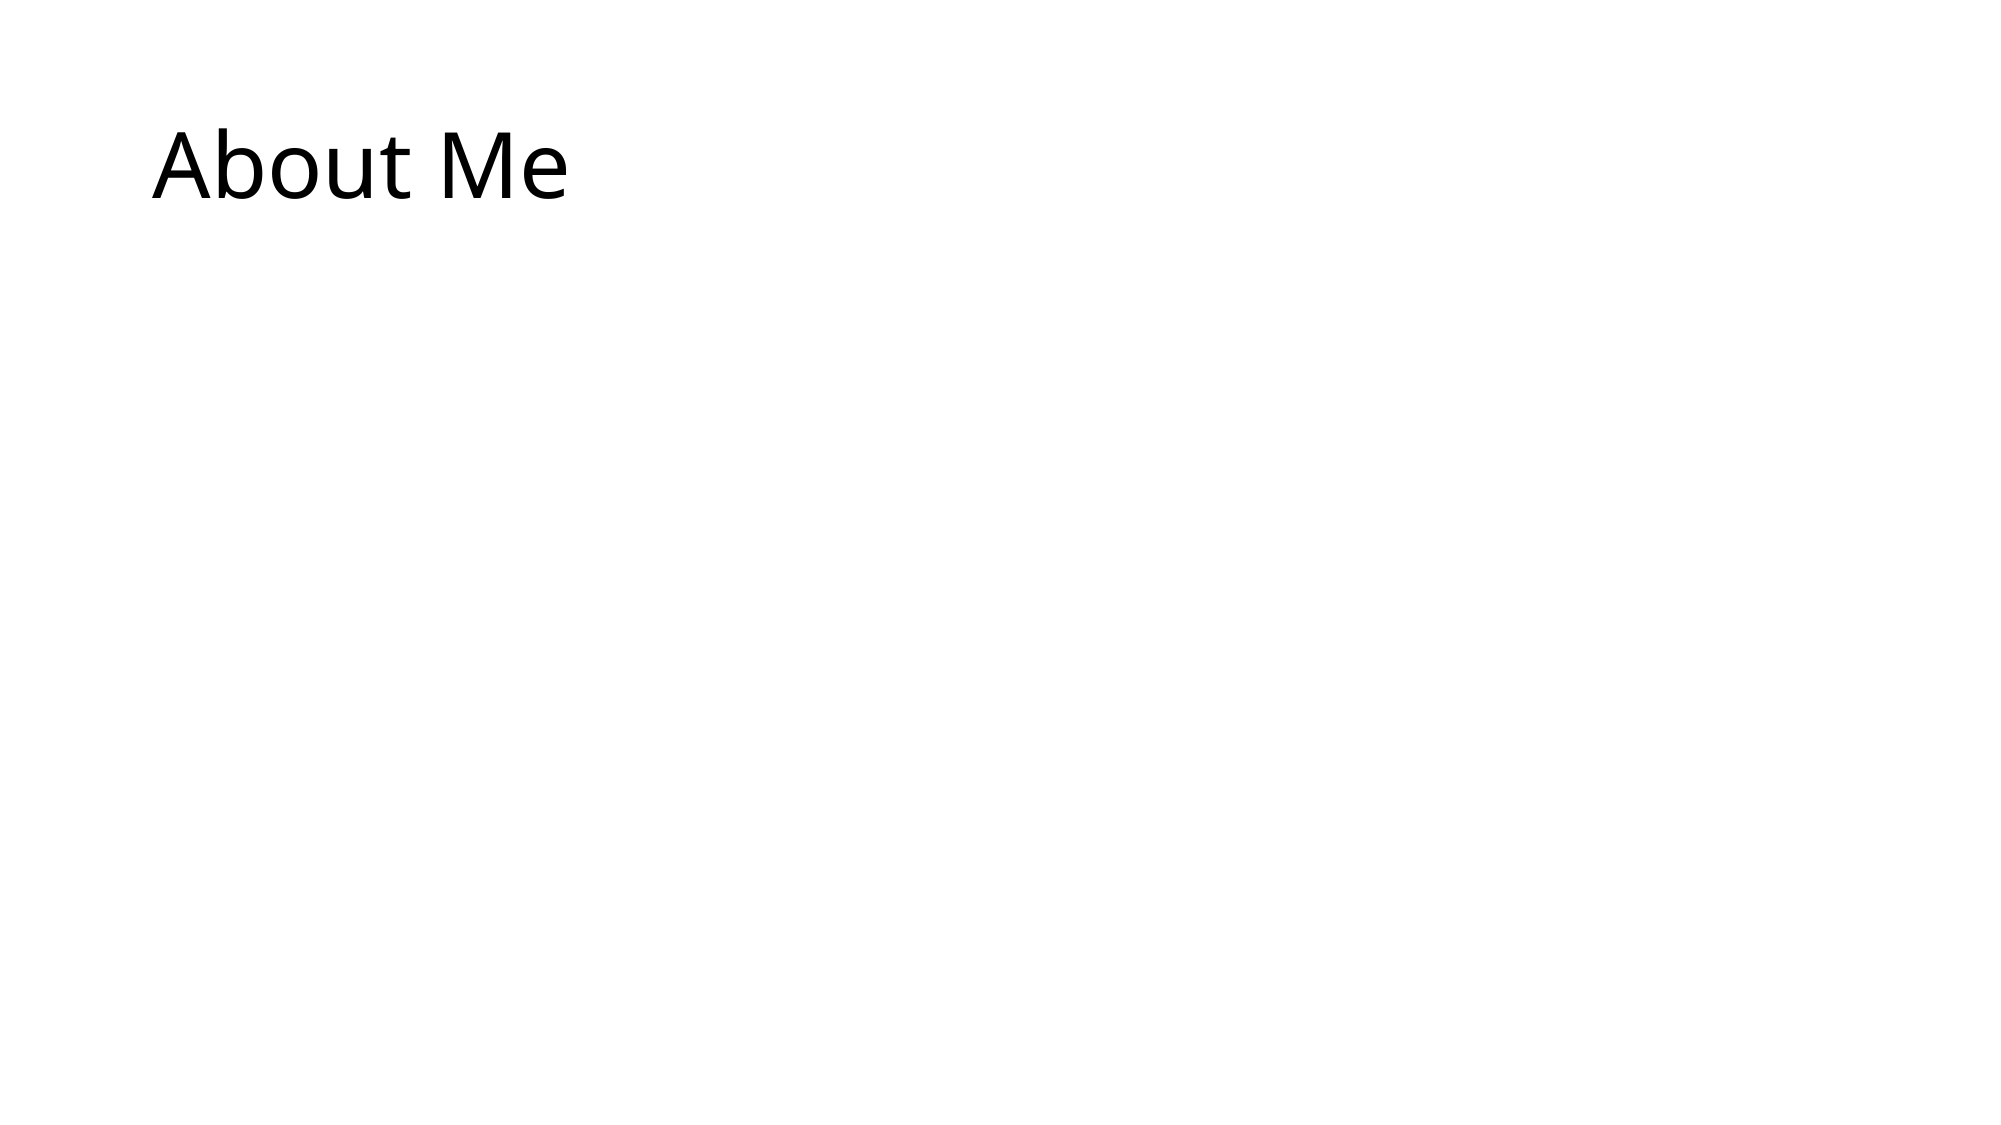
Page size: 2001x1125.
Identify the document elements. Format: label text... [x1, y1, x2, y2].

title About Me [137, 59, 1863, 278]
